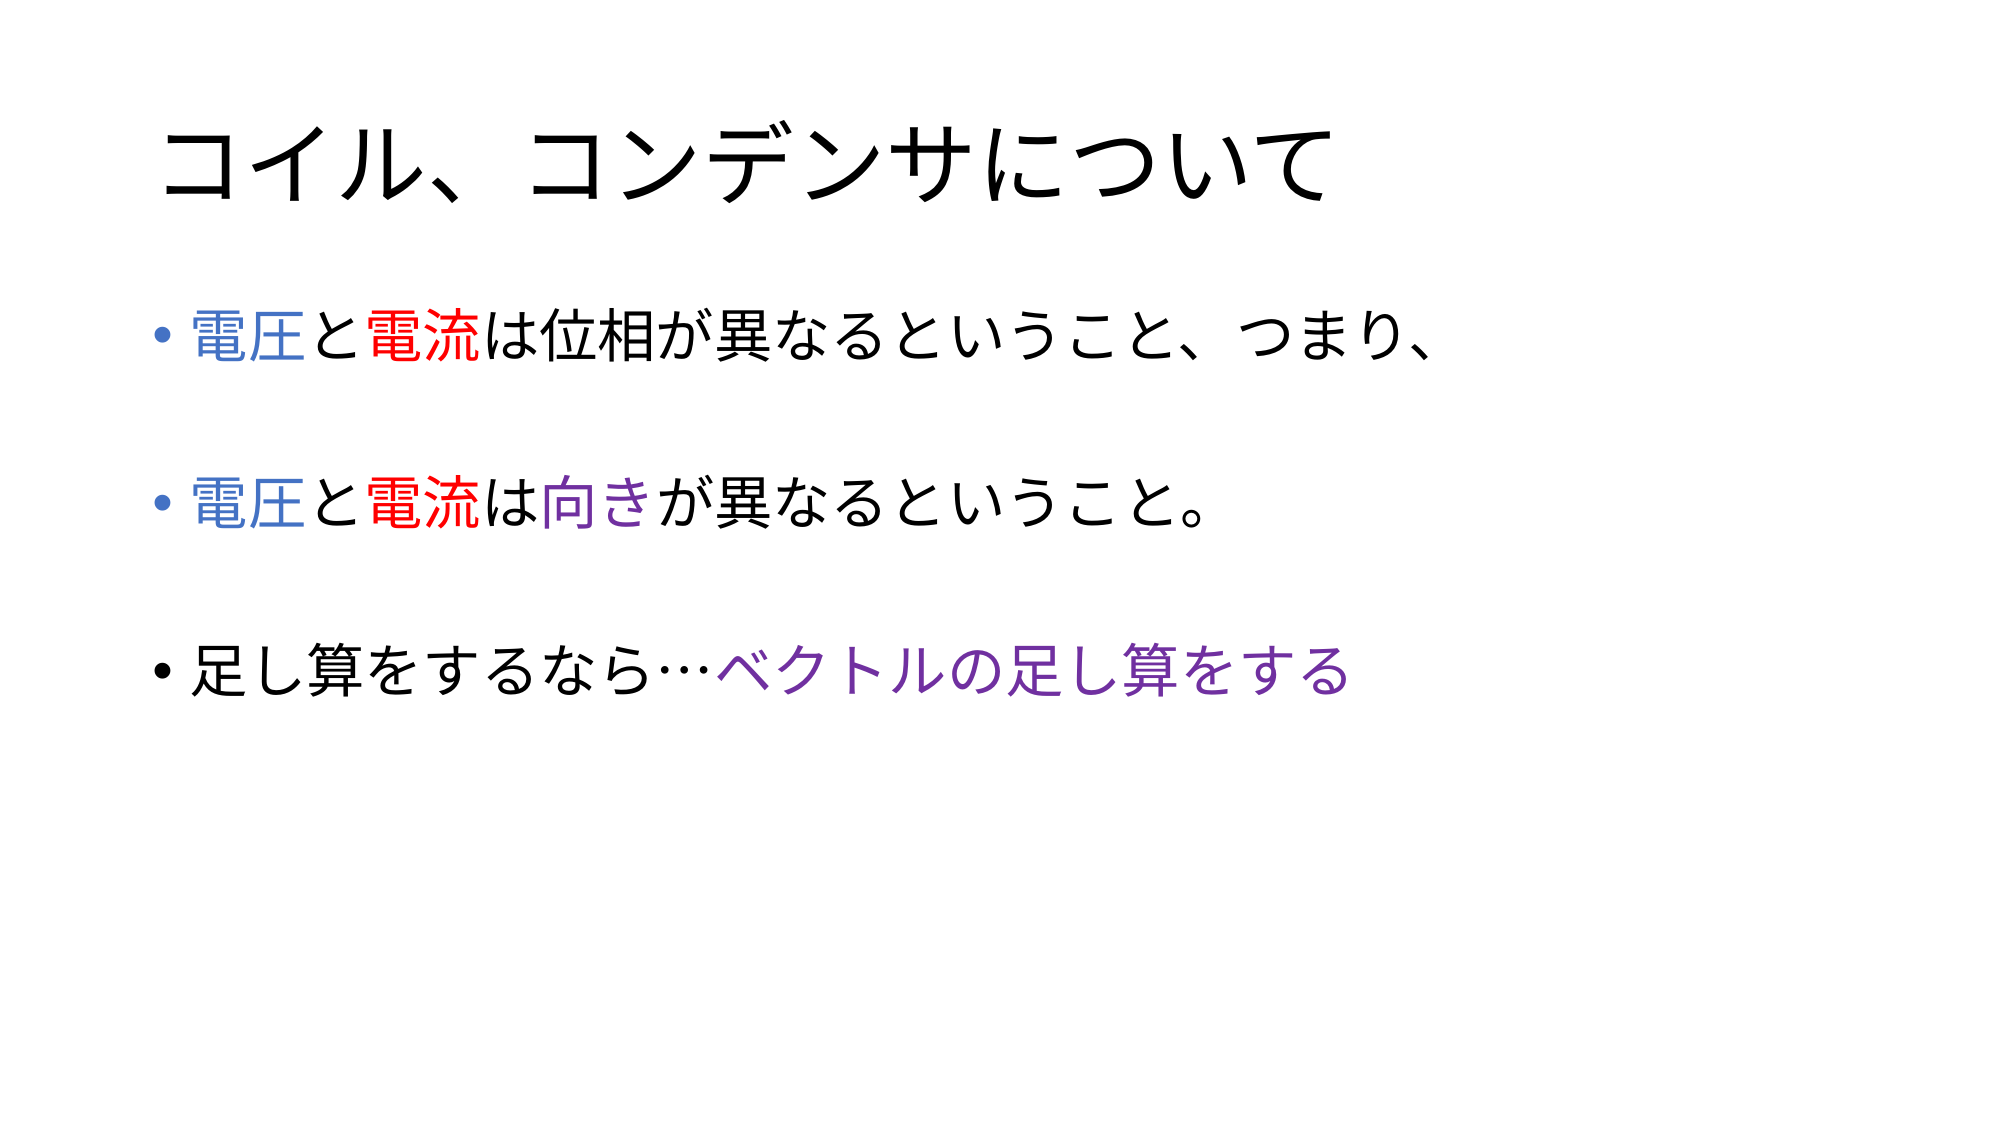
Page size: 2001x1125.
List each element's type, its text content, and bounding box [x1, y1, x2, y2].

title コイル、コンデンサについて [137, 59, 1863, 278]
list 電圧と電流は位相が異なるということ、つまり、 電圧と電流は向きが異なるということ。 足し算をするなら…ベクトルの足し算をする [137, 299, 1863, 1014]
